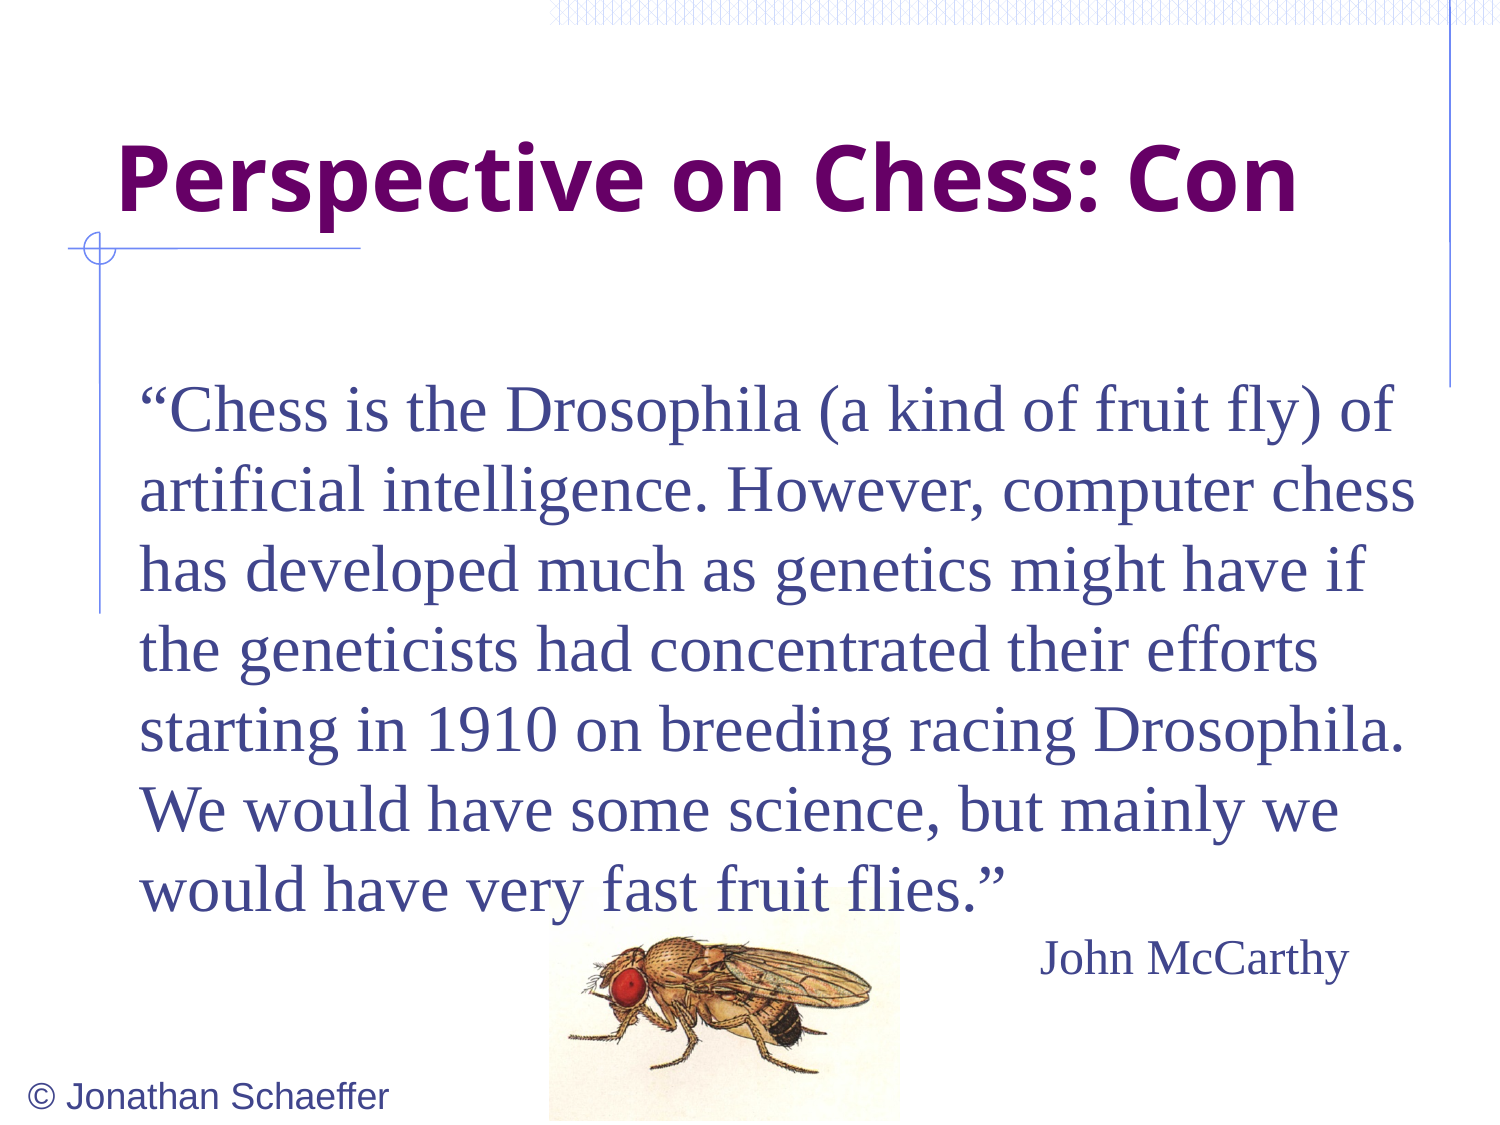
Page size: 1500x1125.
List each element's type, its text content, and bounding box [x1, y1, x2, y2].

text_box “Chess is the Drosophila (a kind of fruit fly) of artificial intelligence. However, computer chess has developed much as genetics might have if the geneticists had concentrated their efforts starting in 1910 on breeding racing Drosophila. We would have some science, but mainly we would have very fast fruit flies.” John McCarthy [125, 357, 1438, 992]
picture [549, 887, 901, 1122]
text_box © Jonathan Schaeffer [13, 1064, 405, 1125]
title Perspective on Chess: Con [99, 50, 1375, 238]
